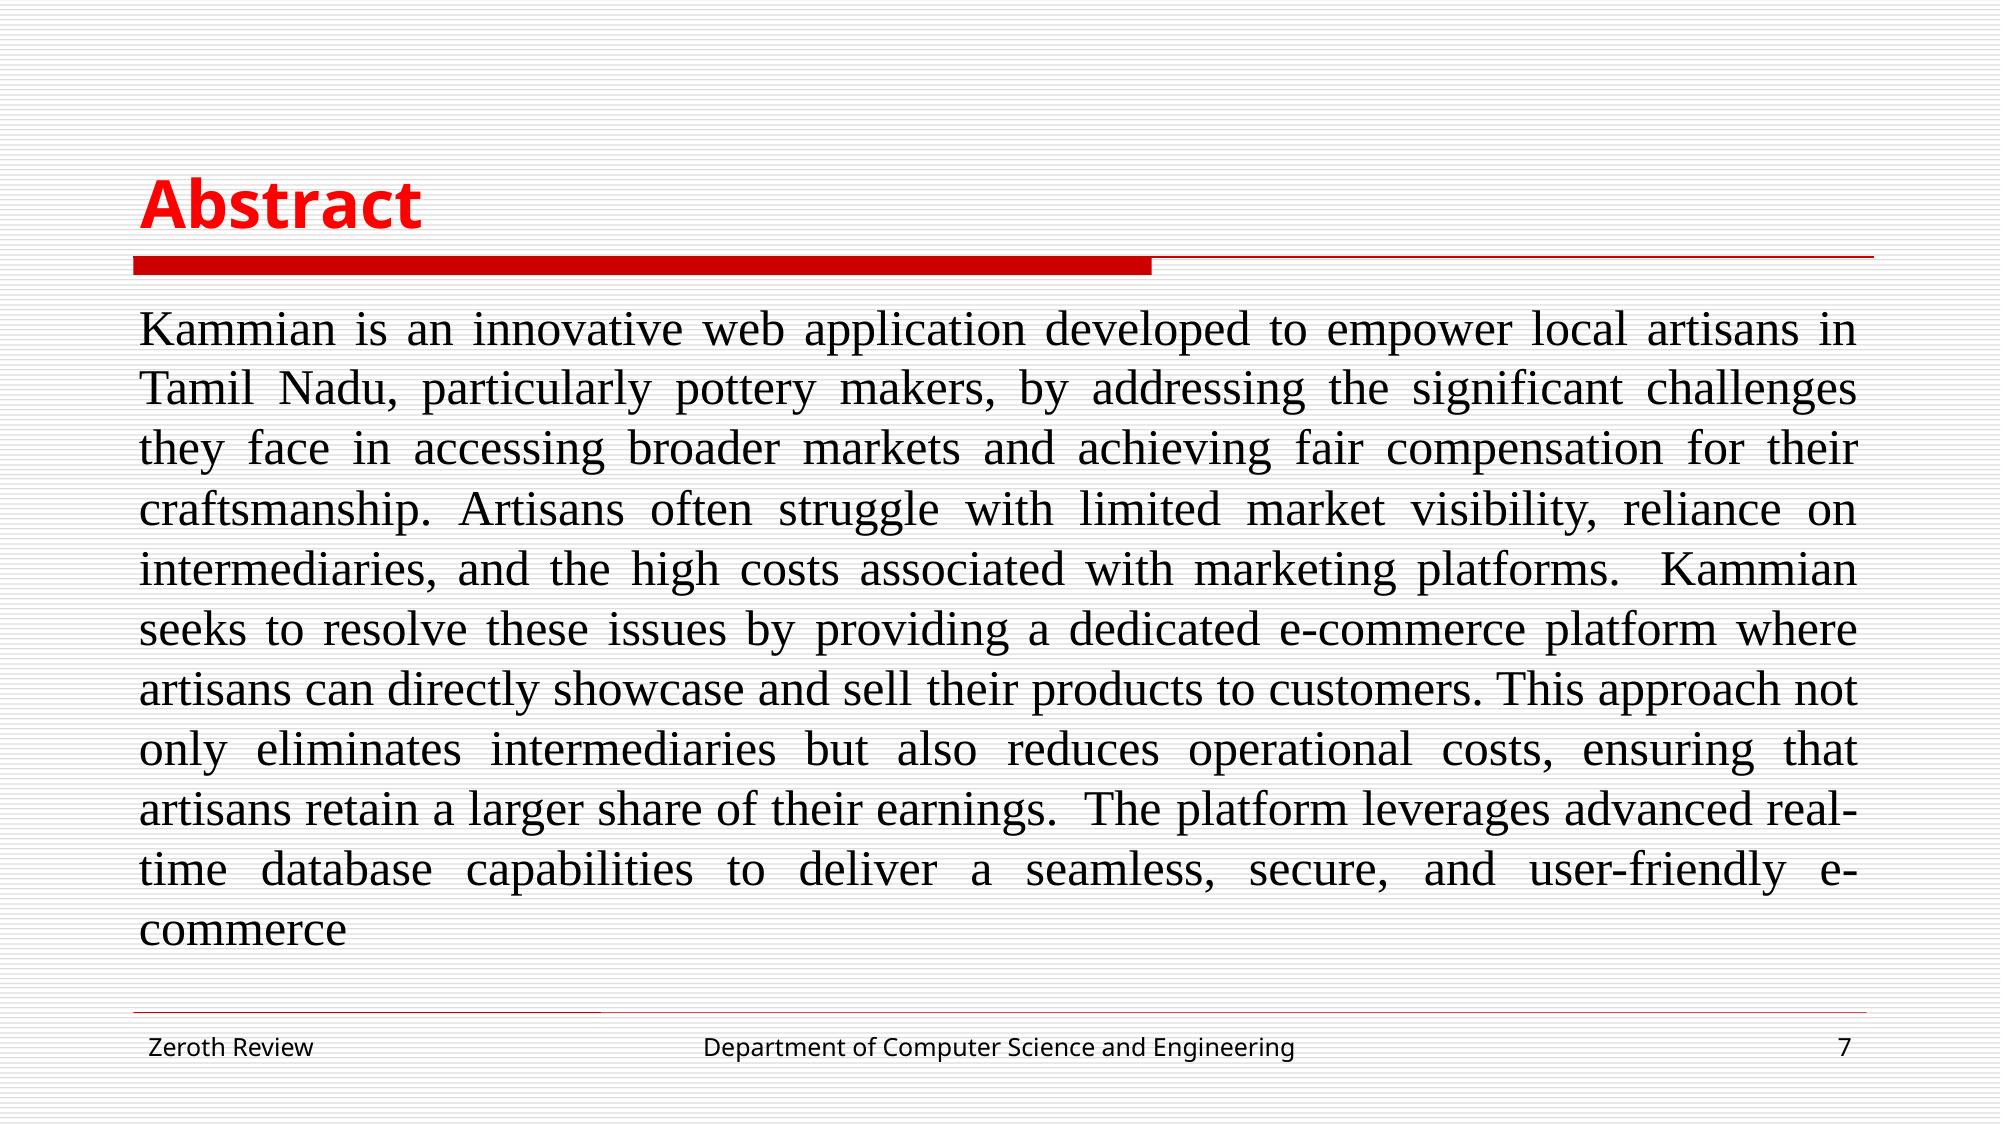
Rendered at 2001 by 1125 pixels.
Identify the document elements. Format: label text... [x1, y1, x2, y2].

title Abstract [125, 50, 1876, 250]
picture [0, 0, 2001, 1125]
slide_number Zeroth Review [133, 1024, 567, 1103]
slide_number 7 [1433, 1024, 1867, 1103]
list Kammian is an innovative web application developed to empower local artisans in Tamil Nadu, particularly pottery makers, by addressing the significant challenges they face in accessing broader markets and achieving fair compensation for their craftsmanship. Artisans often struggle with limited market visibility, reliance on intermediaries, and the high costs associated with marketing platforms. Kammian seeks to resolve these issues by providing a dedicated e-commerce platform where artisans can directly showcase and sell their products to customers. This approach not only eliminates intermediaries but also reduces operational costs, ensuring that artisans retain a larger share of their earnings. The platform leverages advanced real-time database capabilities to deliver a seamless, secure, and user-friendly e-commerce [123, 287, 1874, 988]
footer Department of Computer Science and Engineering [683, 1024, 1317, 1103]
